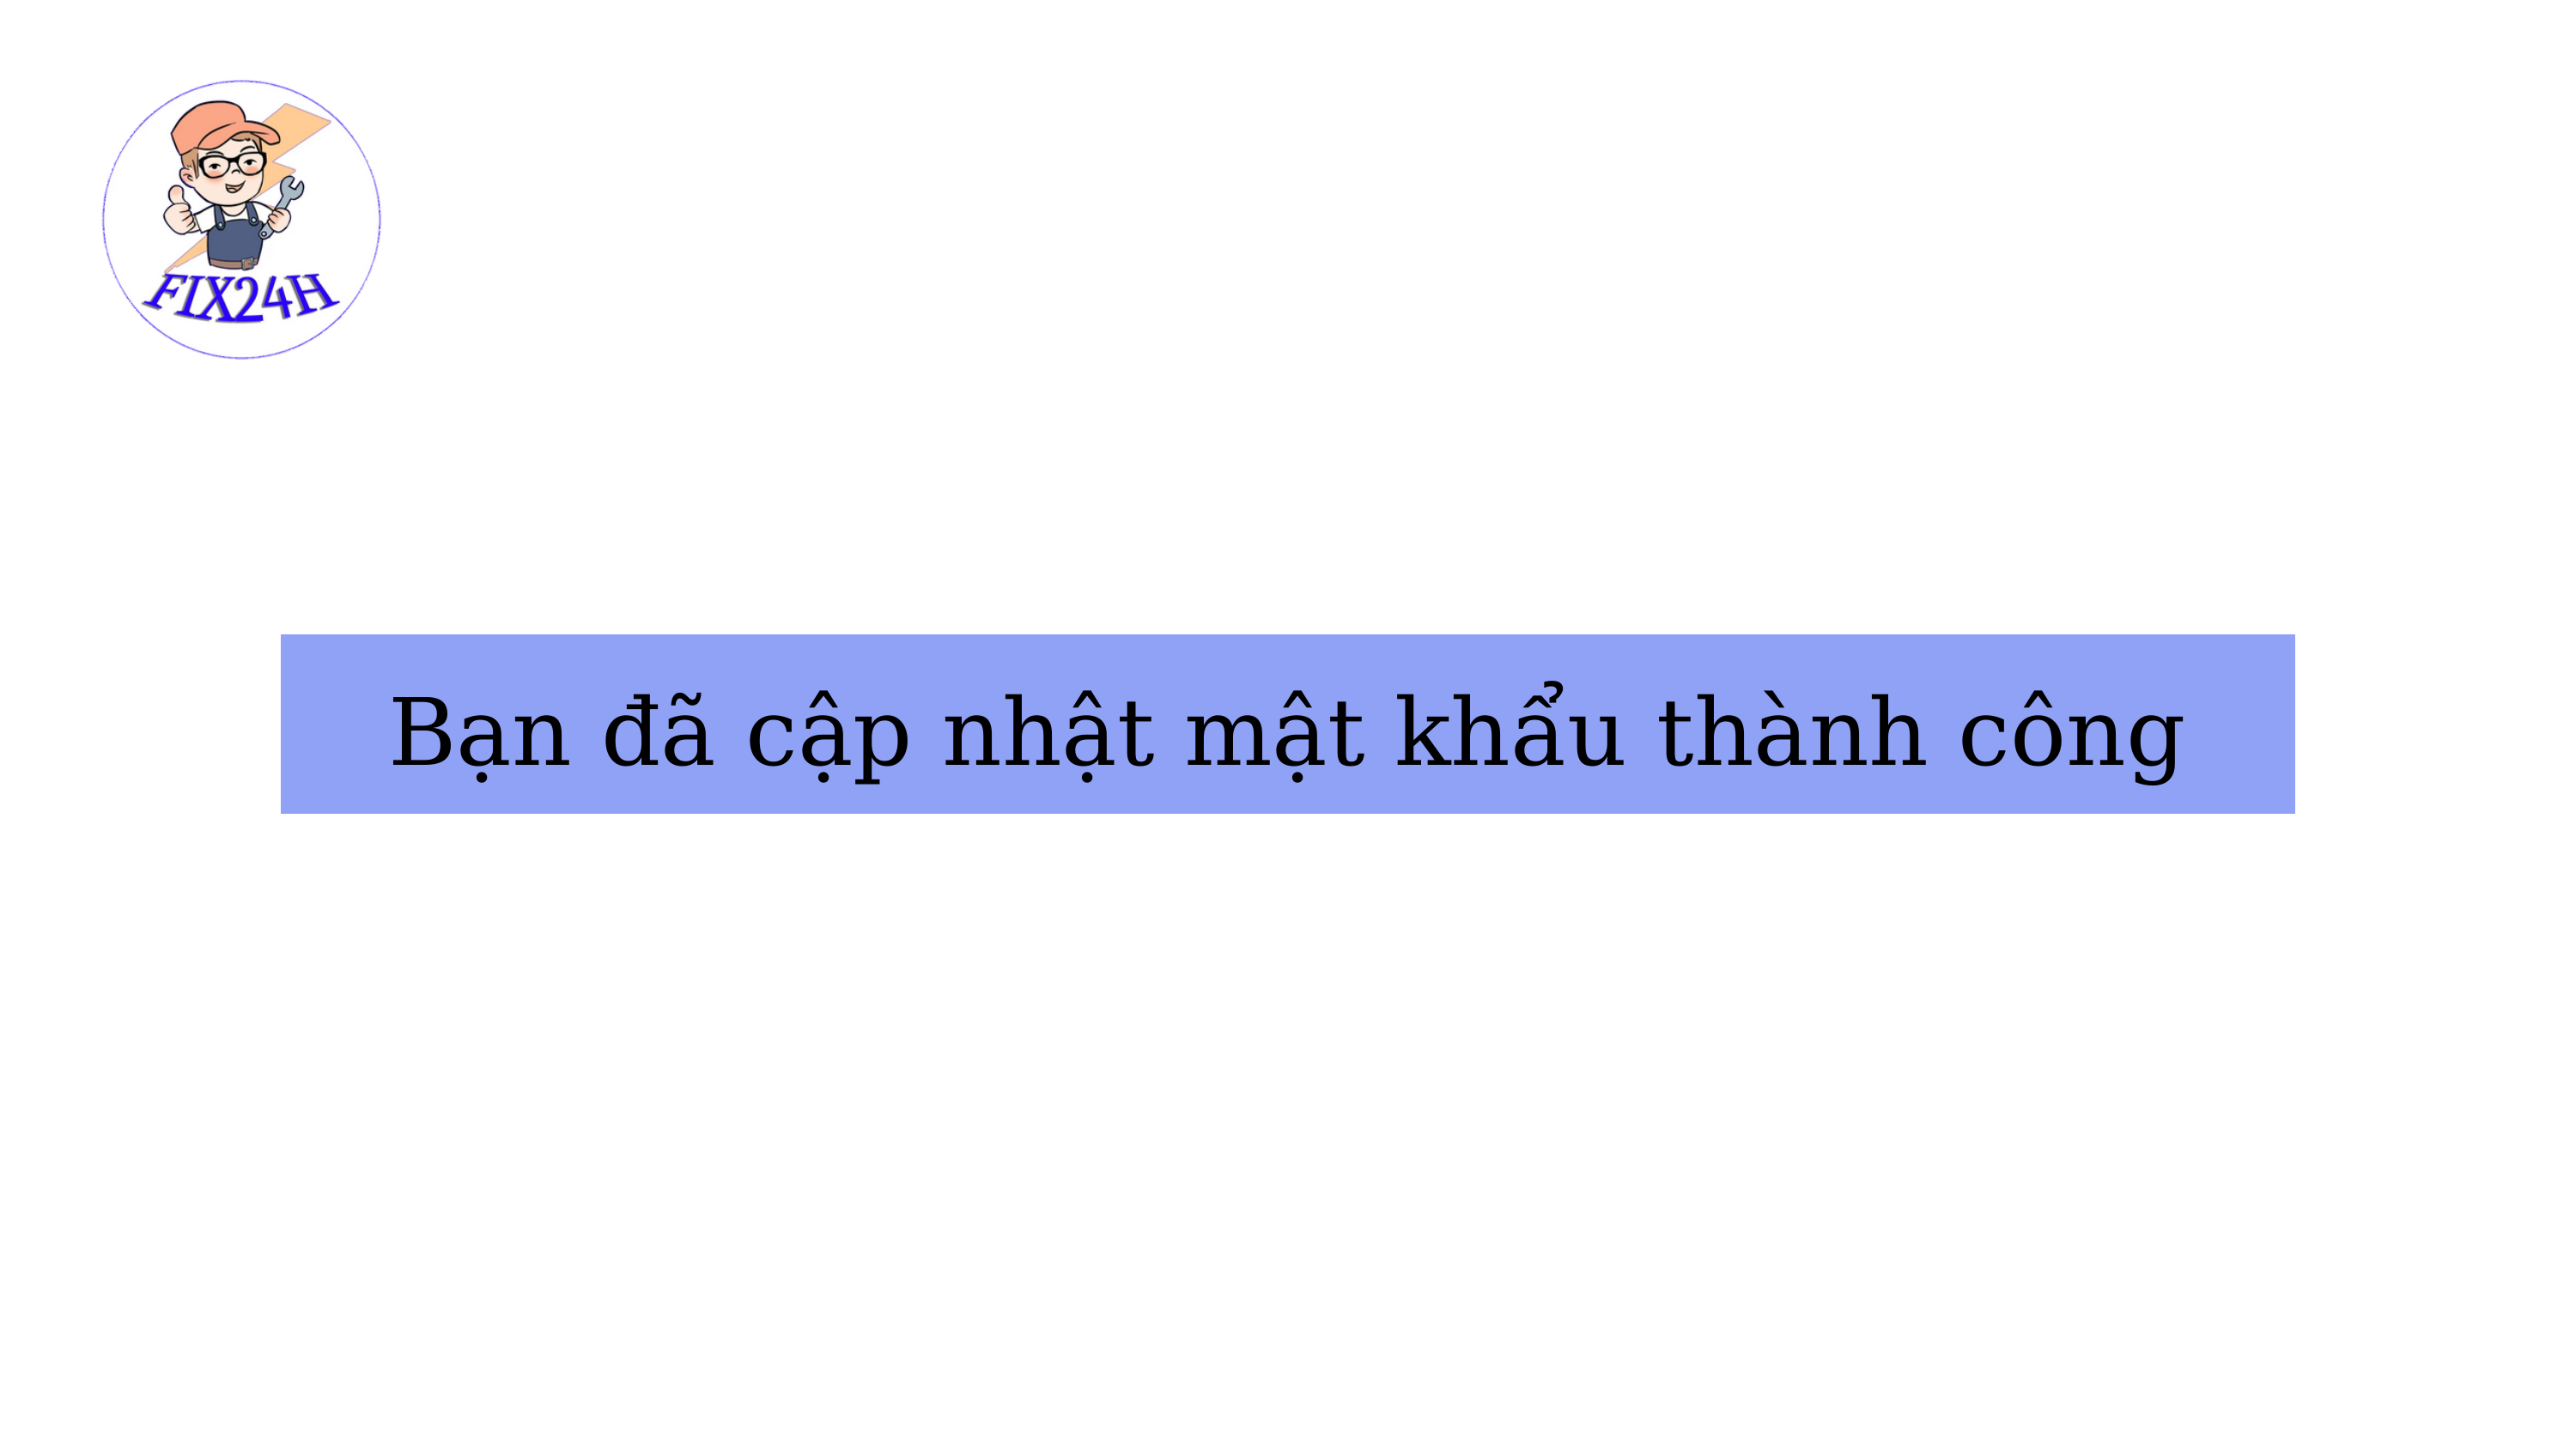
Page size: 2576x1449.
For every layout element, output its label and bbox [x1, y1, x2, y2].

picture [0, 3, 484, 488]
text_box [280, 634, 2296, 815]
